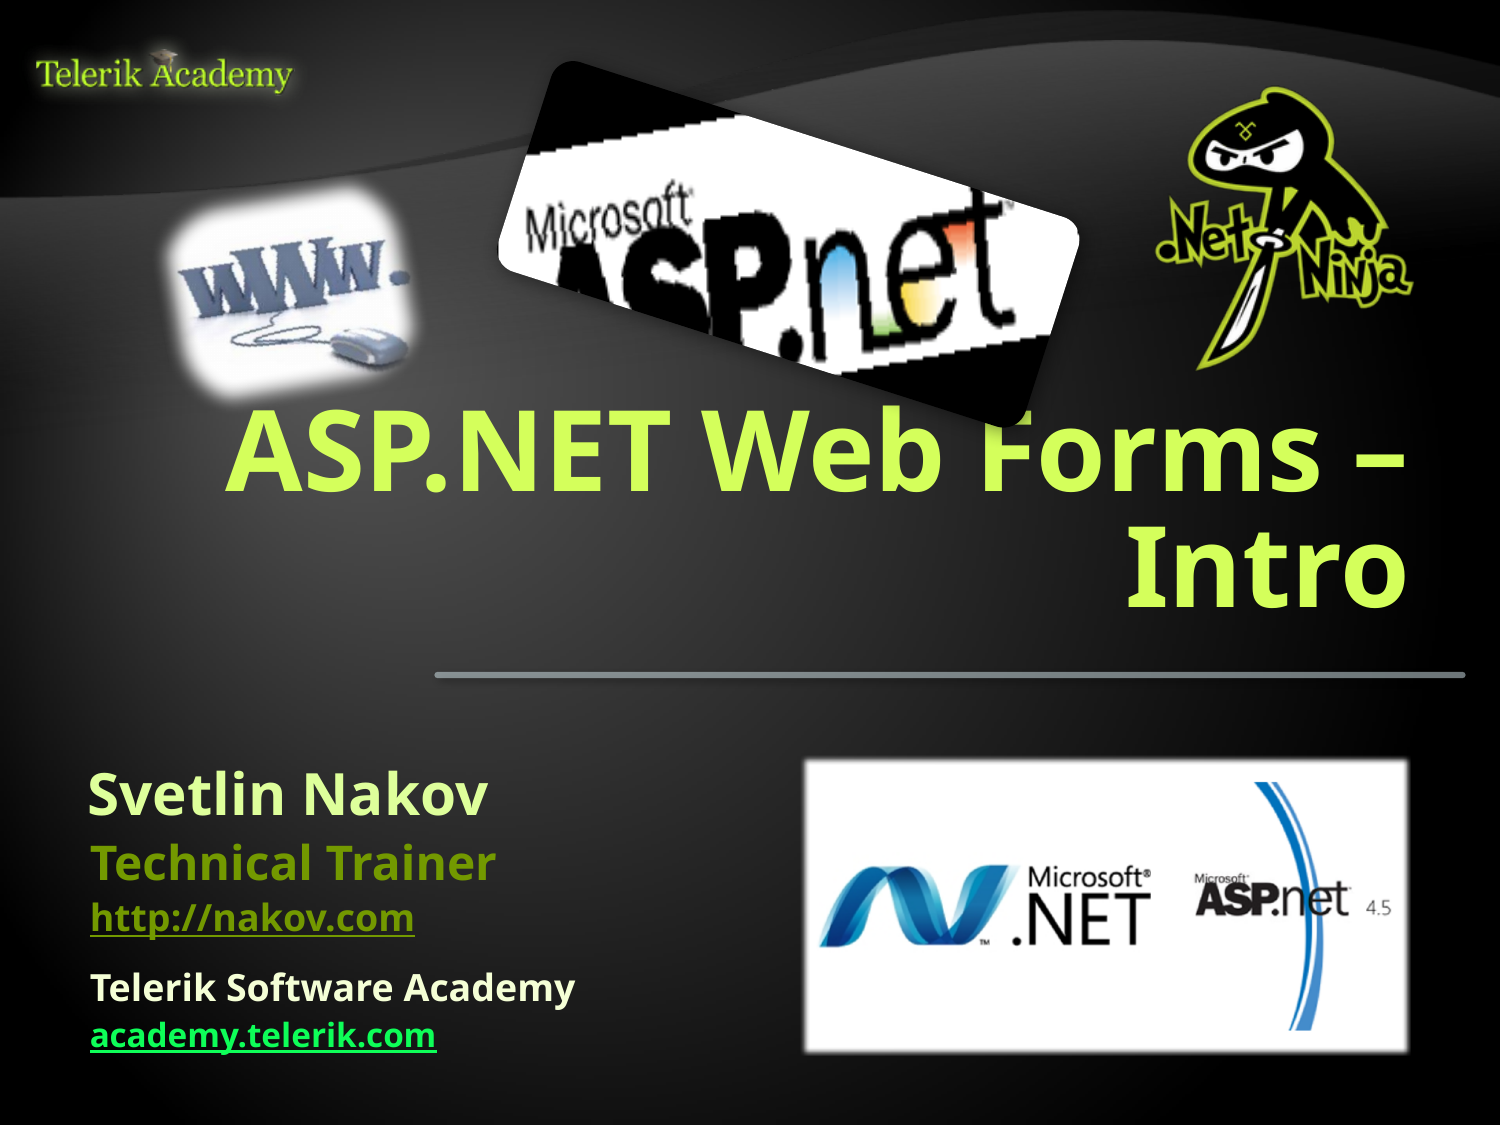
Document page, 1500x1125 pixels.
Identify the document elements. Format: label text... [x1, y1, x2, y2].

title ASP.NET Web Forms – Intro [50, 470, 1425, 631]
list academy.telerik.com [75, 1006, 625, 1063]
picture [0, 0, 1500, 1125]
list Technical Trainer [75, 825, 625, 886]
list http://nakov.com [75, 886, 625, 948]
list Svetlin Nakov [72, 750, 623, 838]
list Telerik Software Academy [75, 956, 625, 1006]
